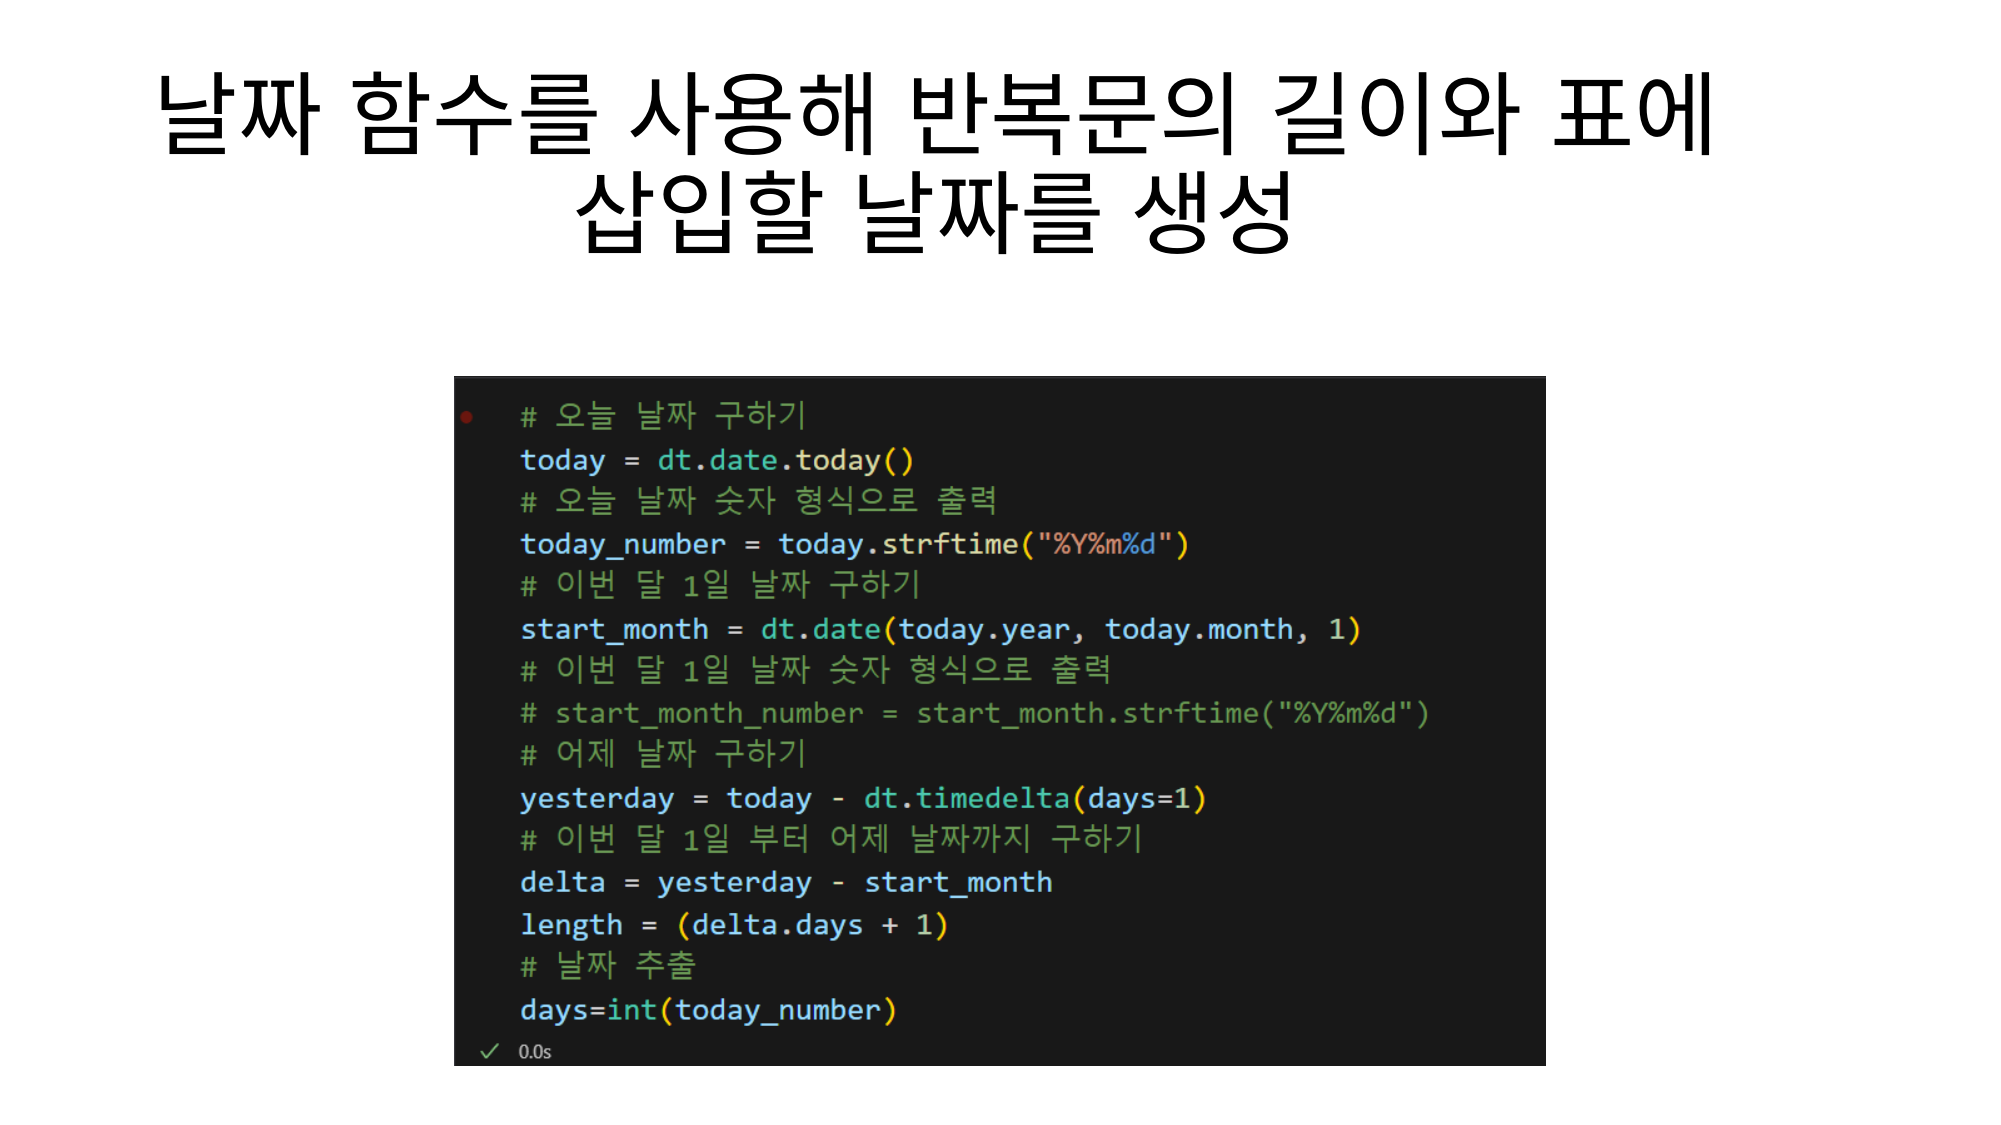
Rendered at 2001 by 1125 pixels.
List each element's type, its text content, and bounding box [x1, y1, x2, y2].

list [454, 376, 1546, 1066]
title 날짜 함수를 사용해 반복문의 길이와 표에 삽입할 날짜를 생성 [137, 59, 1736, 278]
